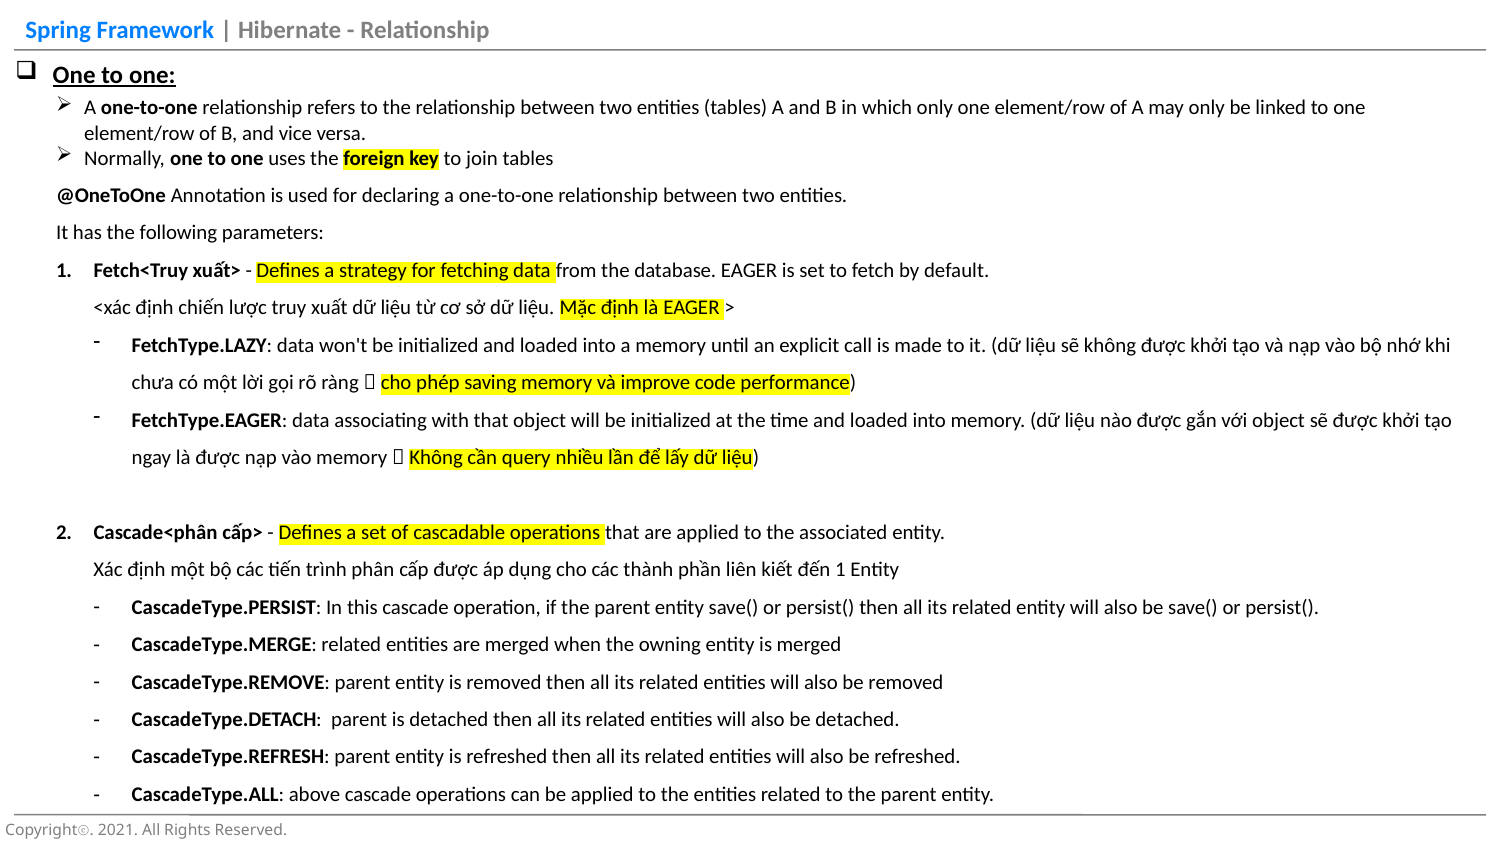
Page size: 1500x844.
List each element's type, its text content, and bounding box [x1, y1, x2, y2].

text_box A one-to-one relationship refers to the relationship between two entities (tables) A and B in which only one element/row of A may only be linked to one element/row of B, and vice versa. Normally, one to one uses the foreign key to join tables @OneToOne Annotation is used for declaring a one-to-one relationship between two entities. It has the following parameters: Fetch<Truy xuất> - Defines a strategy for fetching data from the database. EAGER is set to fetch by default. <xác định chiến lược truy xuất dữ liệu từ cơ sở dữ liệu. Mặc định là EAGER > FetchType.LAZY: data won't be initialized and loaded into a memory until an explicit call is made to it. (dữ liệu sẽ không được khởi tạo và nạp vào bộ nhớ khi chưa có một lời gọi rõ ràng  cho phép saving memory và improve code performance) FetchType.EAGER: data associating with that object will be initialized at the time and loaded into memory. (dữ liệu nào được gắn với object sẽ được khởi tạo ngay là được nạp vào memory  Không cần query nhiều lần để lấy dữ liệu) Cascade<phân cấp> - Defines a set of cascadable operations that are applied to the associated entity. Xác định một bộ các tiến trình phân cấp được áp dụng cho các thành phần liên kiết đến 1 Entity CascadeType.PERSIST: In this cascade operation, if the parent entity save() or persist() then all its related entity will also be save() or persist(). CascadeType.MERGE: related entities are merged when the owning entity is merged CascadeType.REMOVE: parent entity is removed then all its related entities will also be removed CascadeType.DETACH: parent is detached then all its related entities will also be detached. CascadeType.REFRESH: parent entity is refreshed then all its related entities will also be refreshed. CascadeType.ALL: above cascade operations can be applied to the entities related to the parent entity. [41, 86, 1483, 813]
text_box One to one: [0, 51, 1500, 96]
